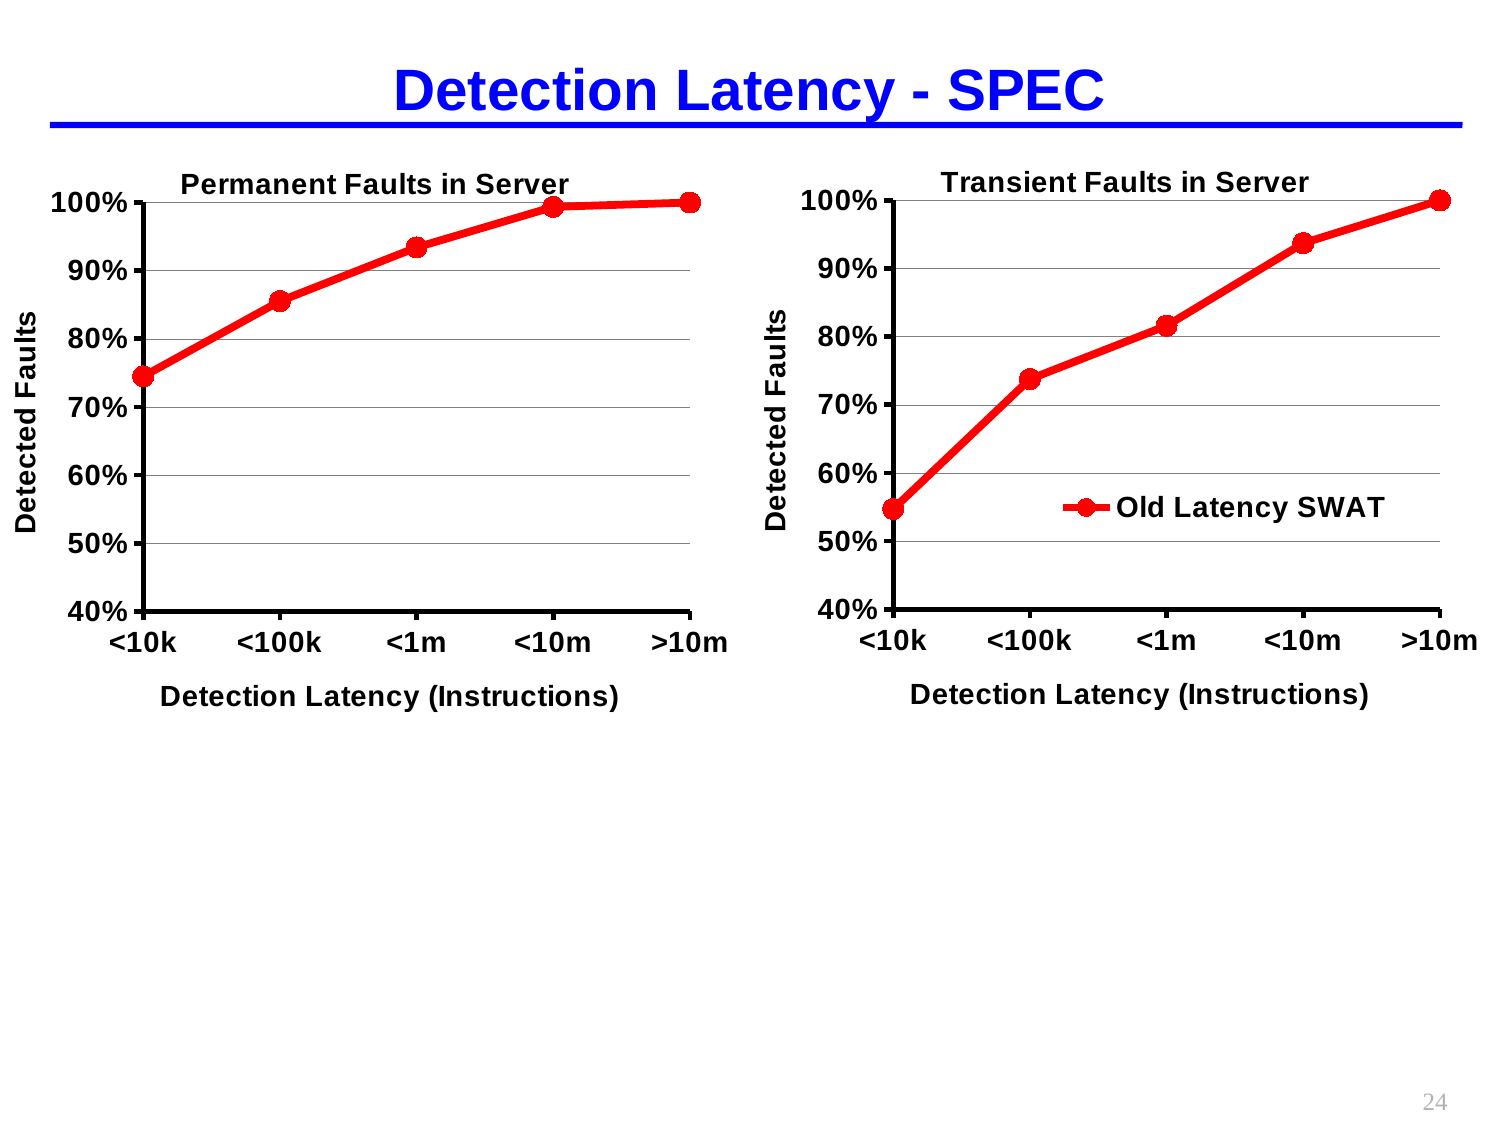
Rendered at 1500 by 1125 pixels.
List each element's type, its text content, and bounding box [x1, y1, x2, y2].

chart [0, 137, 1500, 733]
title Detection Latency - SPEC [0, 24, 1500, 138]
slide_number 24 [1387, 1074, 1463, 1125]
